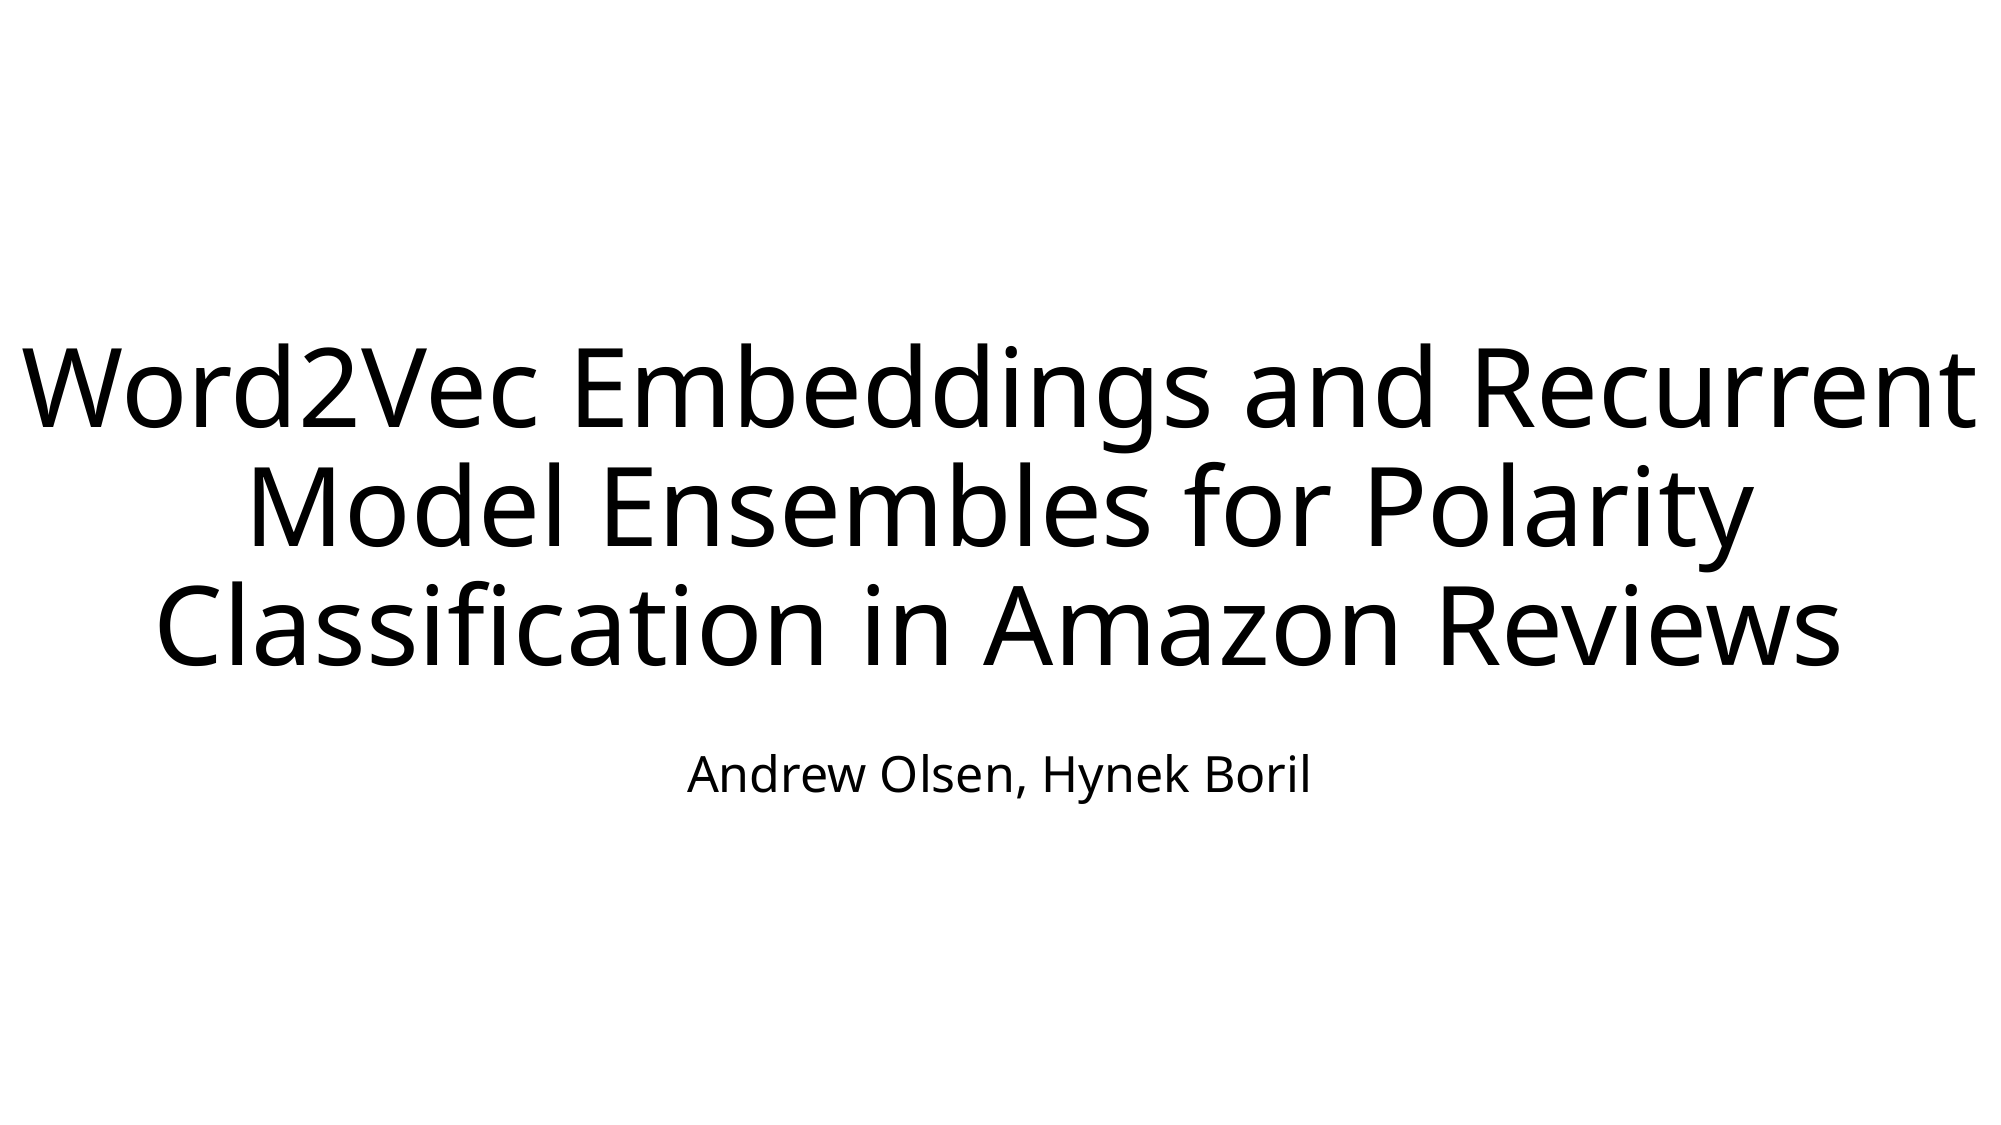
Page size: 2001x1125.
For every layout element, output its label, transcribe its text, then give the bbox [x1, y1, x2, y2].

subtitle Andrew Olsen, Hynek Boril [249, 741, 1750, 1014]
title Word2Vec Embeddings and Recurrent Model Ensembles for Polarity Classification in Amazon Reviews [0, 304, 2000, 697]
